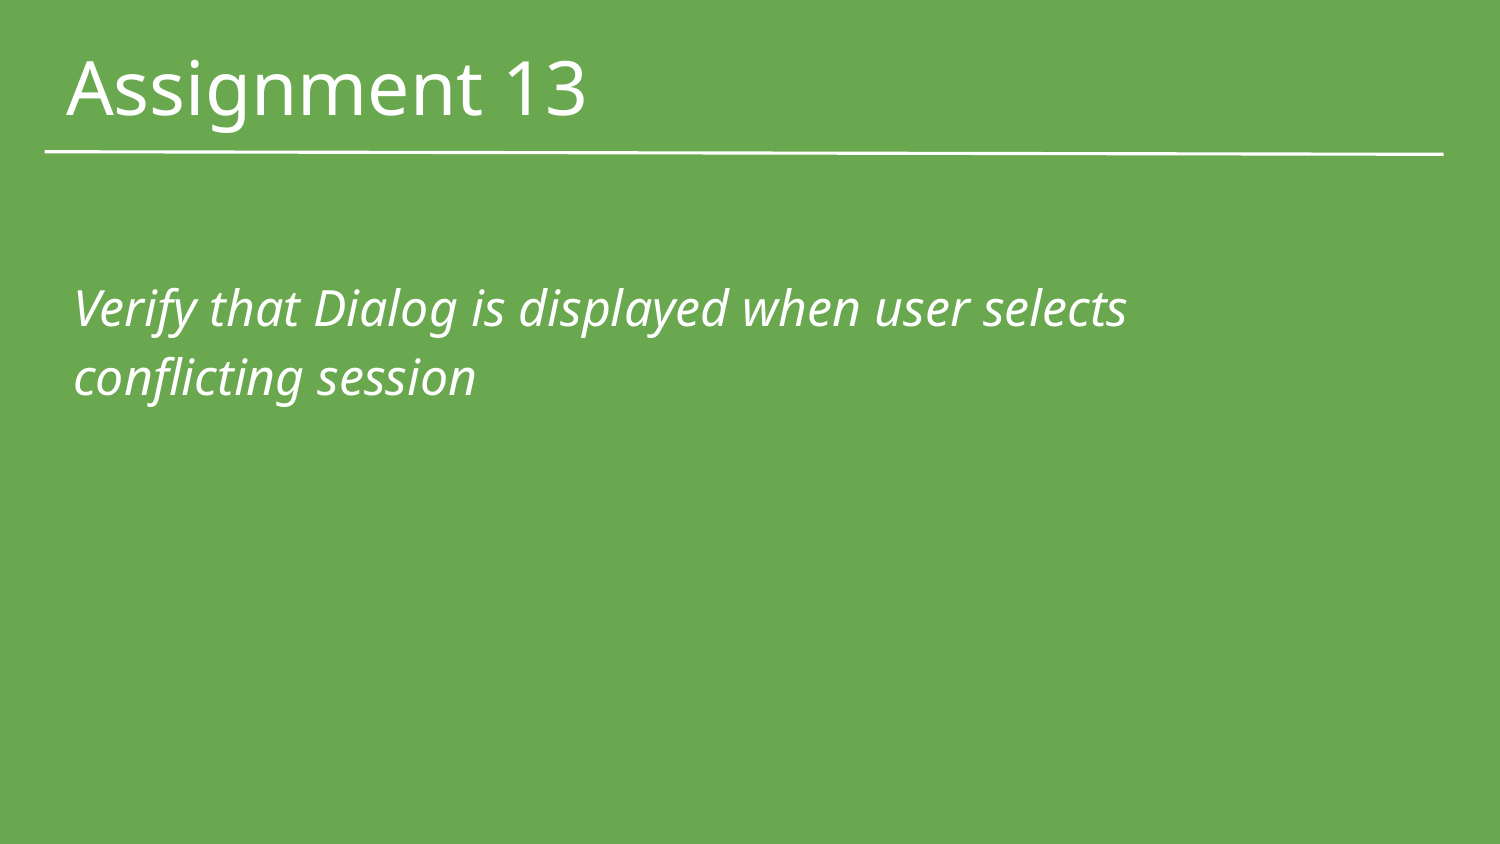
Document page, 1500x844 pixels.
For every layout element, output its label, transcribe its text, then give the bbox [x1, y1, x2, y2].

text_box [44, 151, 1444, 155]
text_box Verify that Dialog is displayed when user selects conflicting session [58, 252, 1359, 449]
title Assignment 13 [51, 25, 1449, 120]
